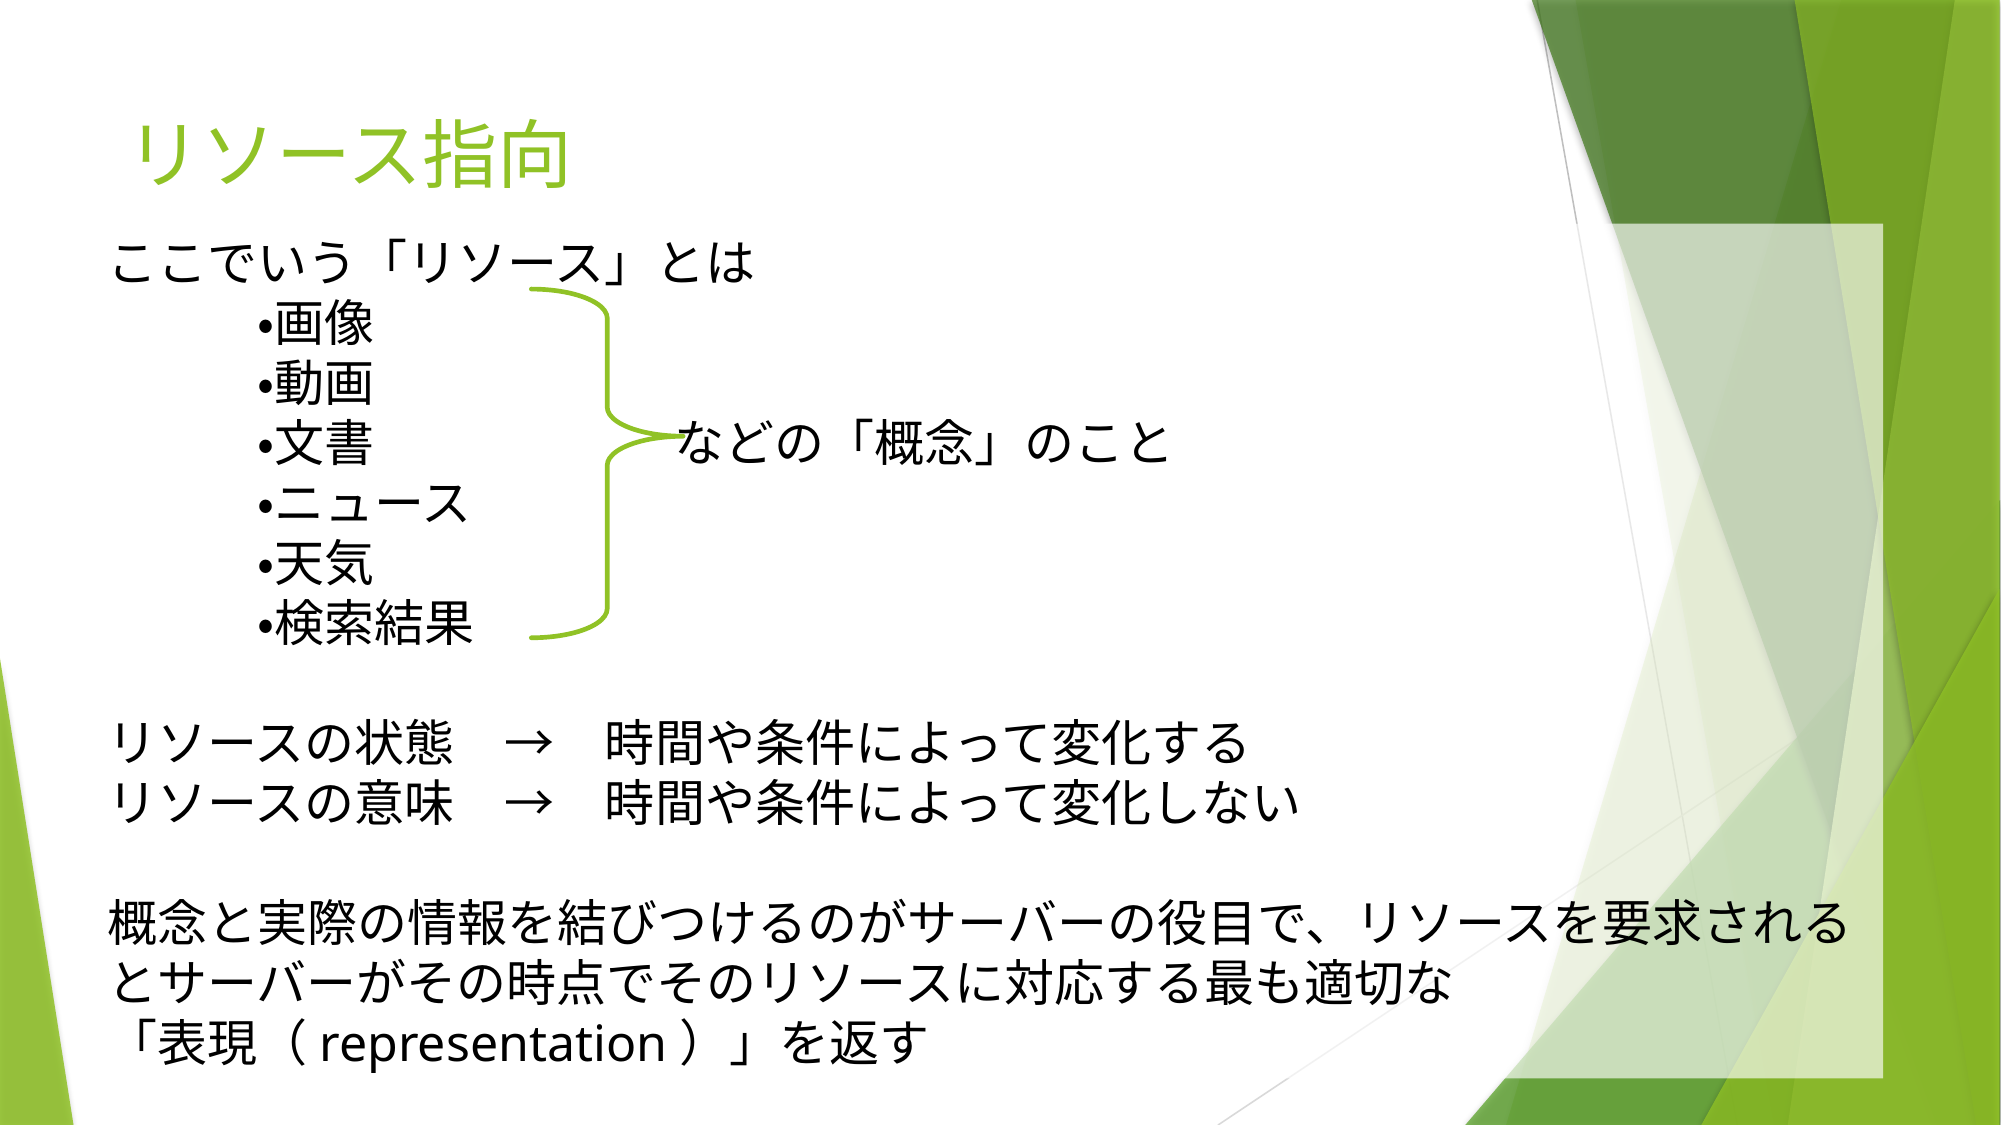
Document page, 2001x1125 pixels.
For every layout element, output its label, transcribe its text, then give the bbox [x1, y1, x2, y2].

text_box [530, 288, 685, 639]
title リソース指向 [111, 99, 1522, 214]
text_box ここでいう「リソース」とは ・画像 ・動画 ・文書 などの「概念」のこと ・ニュース ・天気 ・検索結果 リソースの状態 → 時間や条件によって変化する リソースの意味 → 時間や条件によって変化しない 概念と実際の情報を結びつけるのがサーバーの役目で、リソースを要求されるとサーバーがその時点でそのリソースに対応する最も適切な 「表現（representation）」を返す [92, 223, 1884, 1079]
